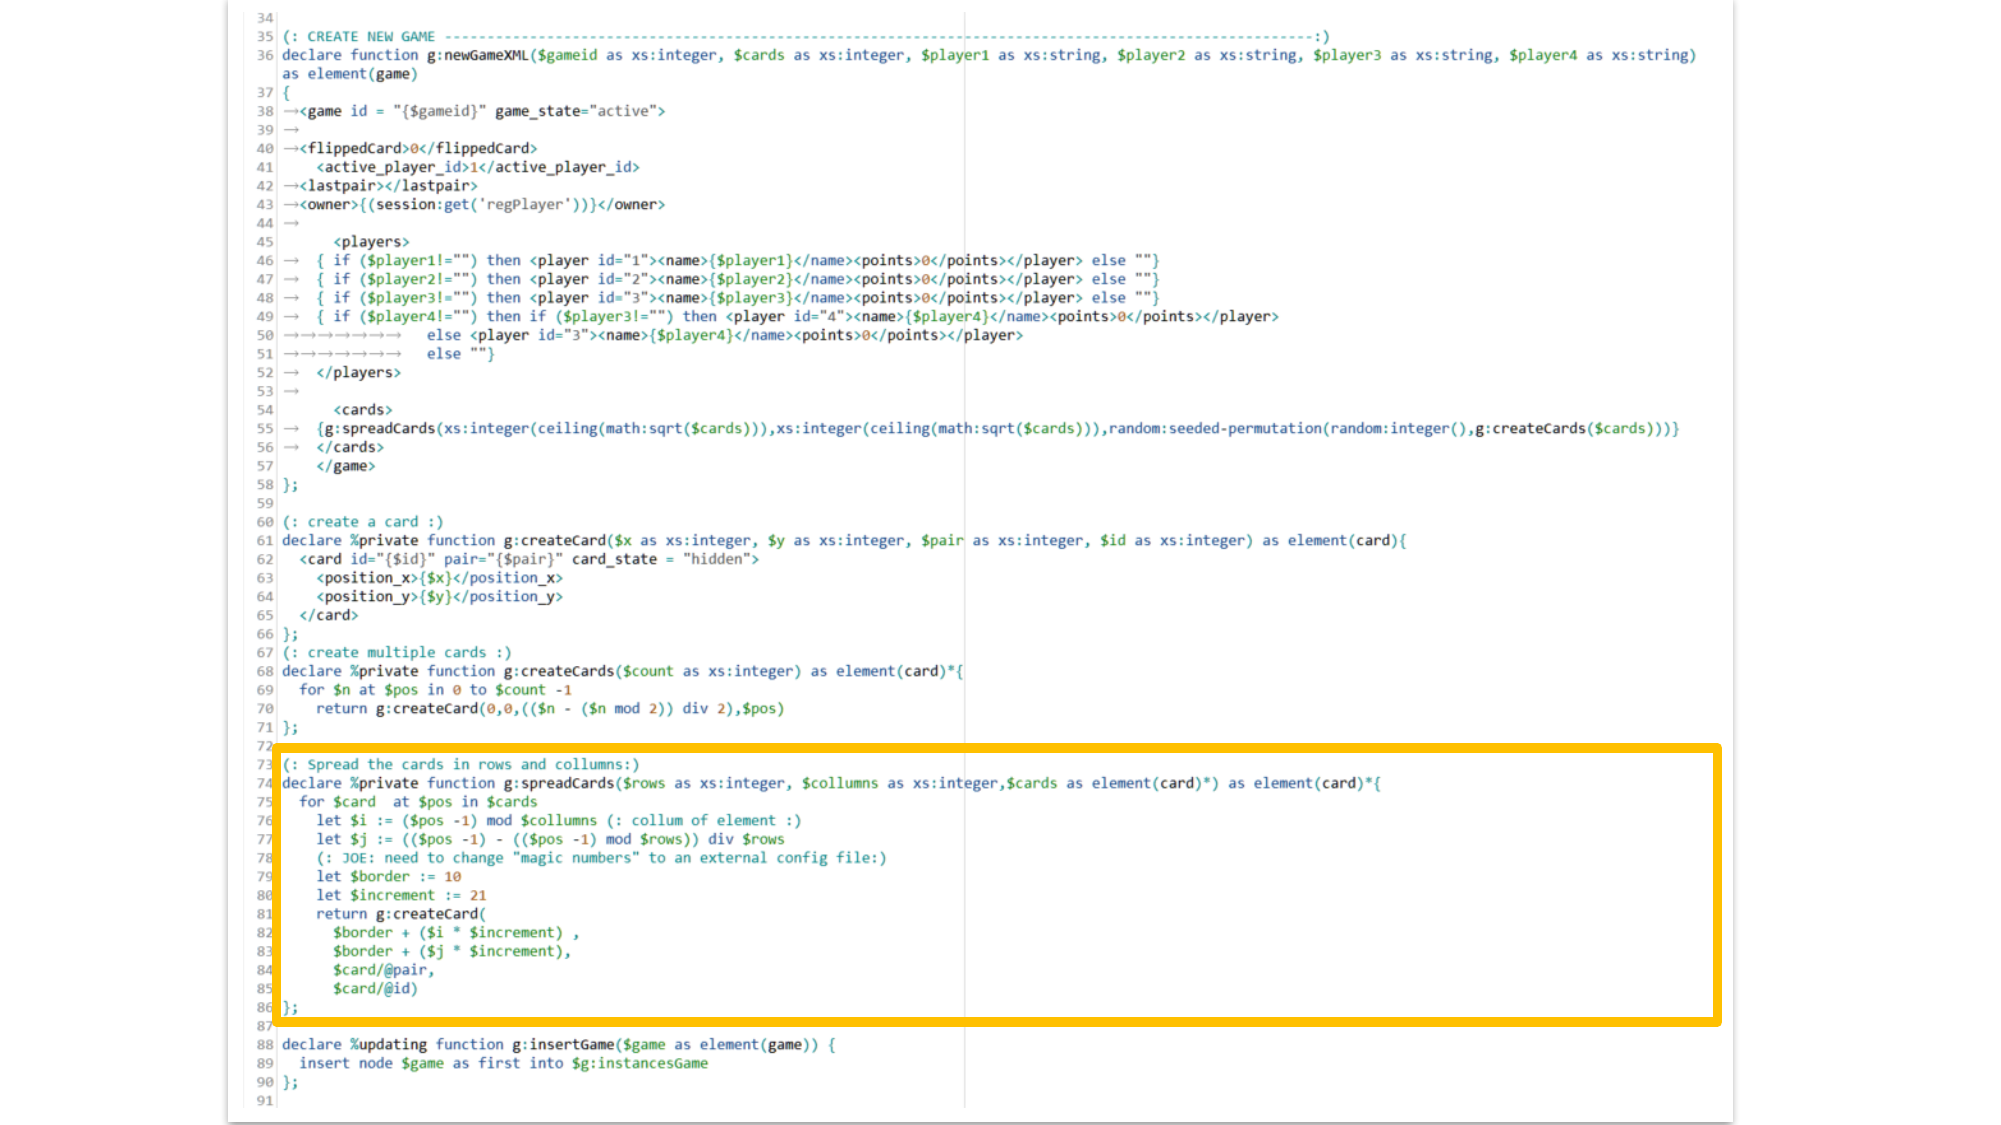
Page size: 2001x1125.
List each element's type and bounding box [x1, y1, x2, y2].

list [242, 12, 1719, 1109]
